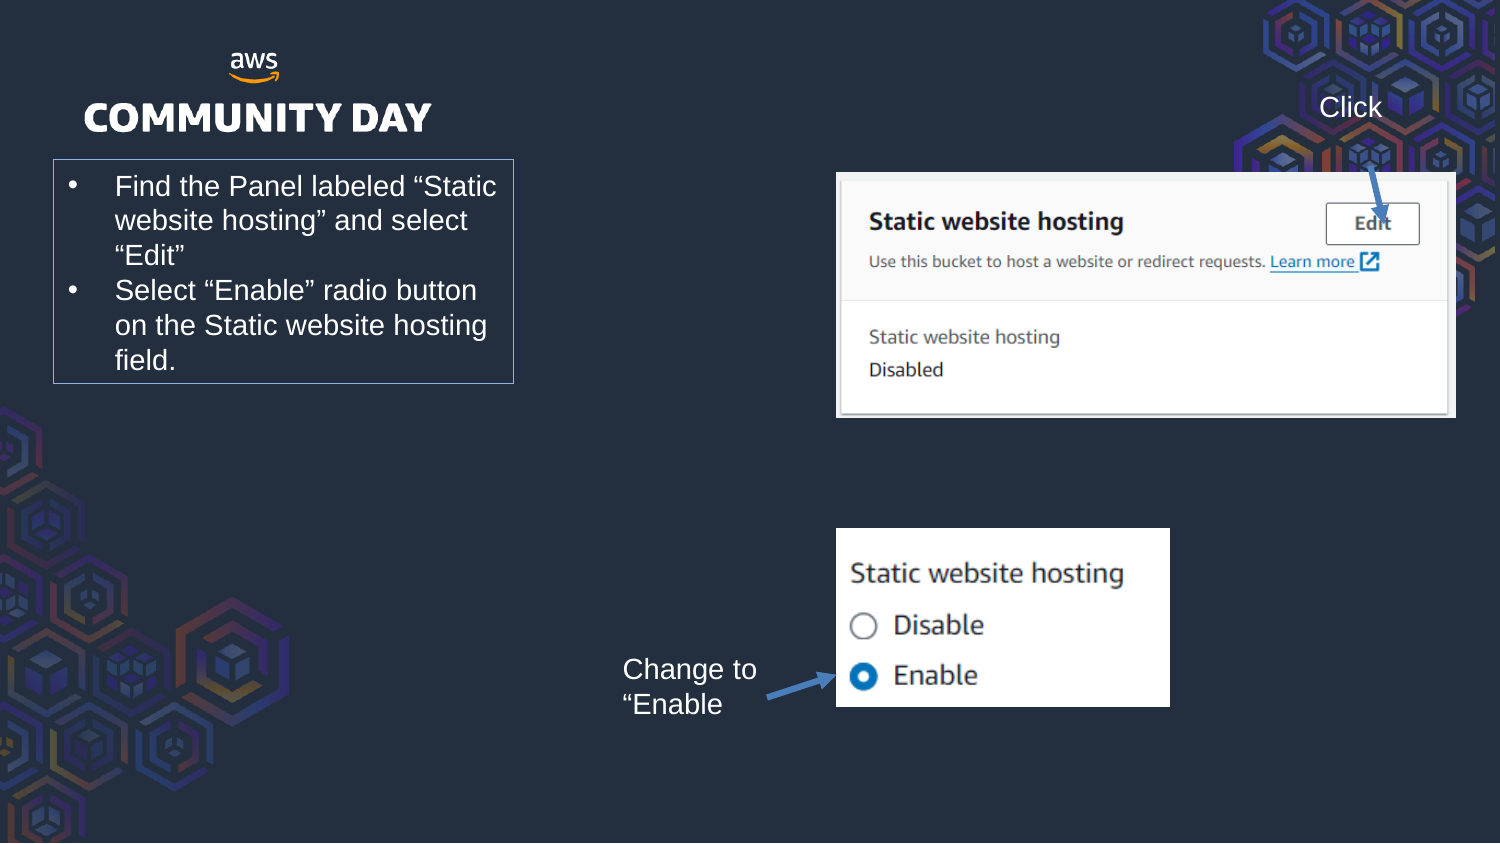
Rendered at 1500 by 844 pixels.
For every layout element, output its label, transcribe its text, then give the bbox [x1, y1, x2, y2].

text_box Change to “Enable [607, 643, 783, 728]
text_box Click [1304, 80, 1415, 131]
picture [0, 0, 1500, 843]
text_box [766, 674, 837, 698]
text_box Find the Panel labeled “Static website hosting” and select “Edit” Select “Enable” radio button on the Static website hosting field. [53, 159, 514, 384]
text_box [1370, 165, 1385, 225]
